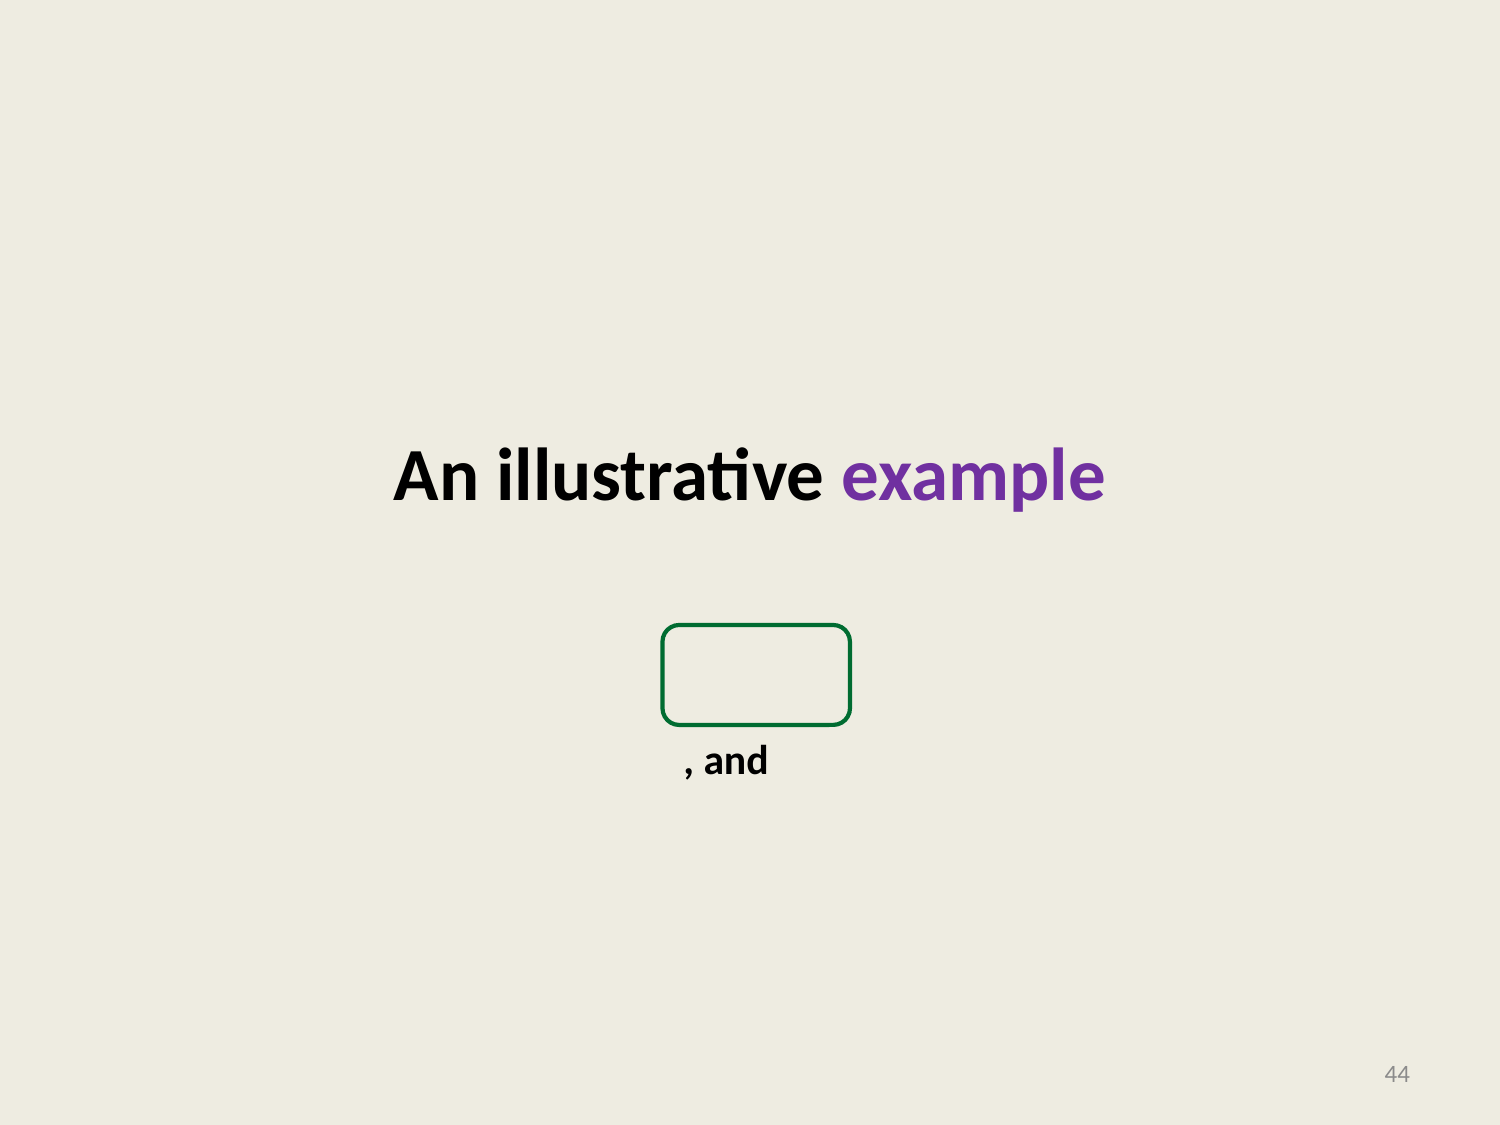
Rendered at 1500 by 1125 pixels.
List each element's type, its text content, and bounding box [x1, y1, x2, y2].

slide_number 44 [1074, 1042, 1425, 1103]
title An illustrative example [112, 349, 1388, 591]
text_box [660, 622, 853, 728]
